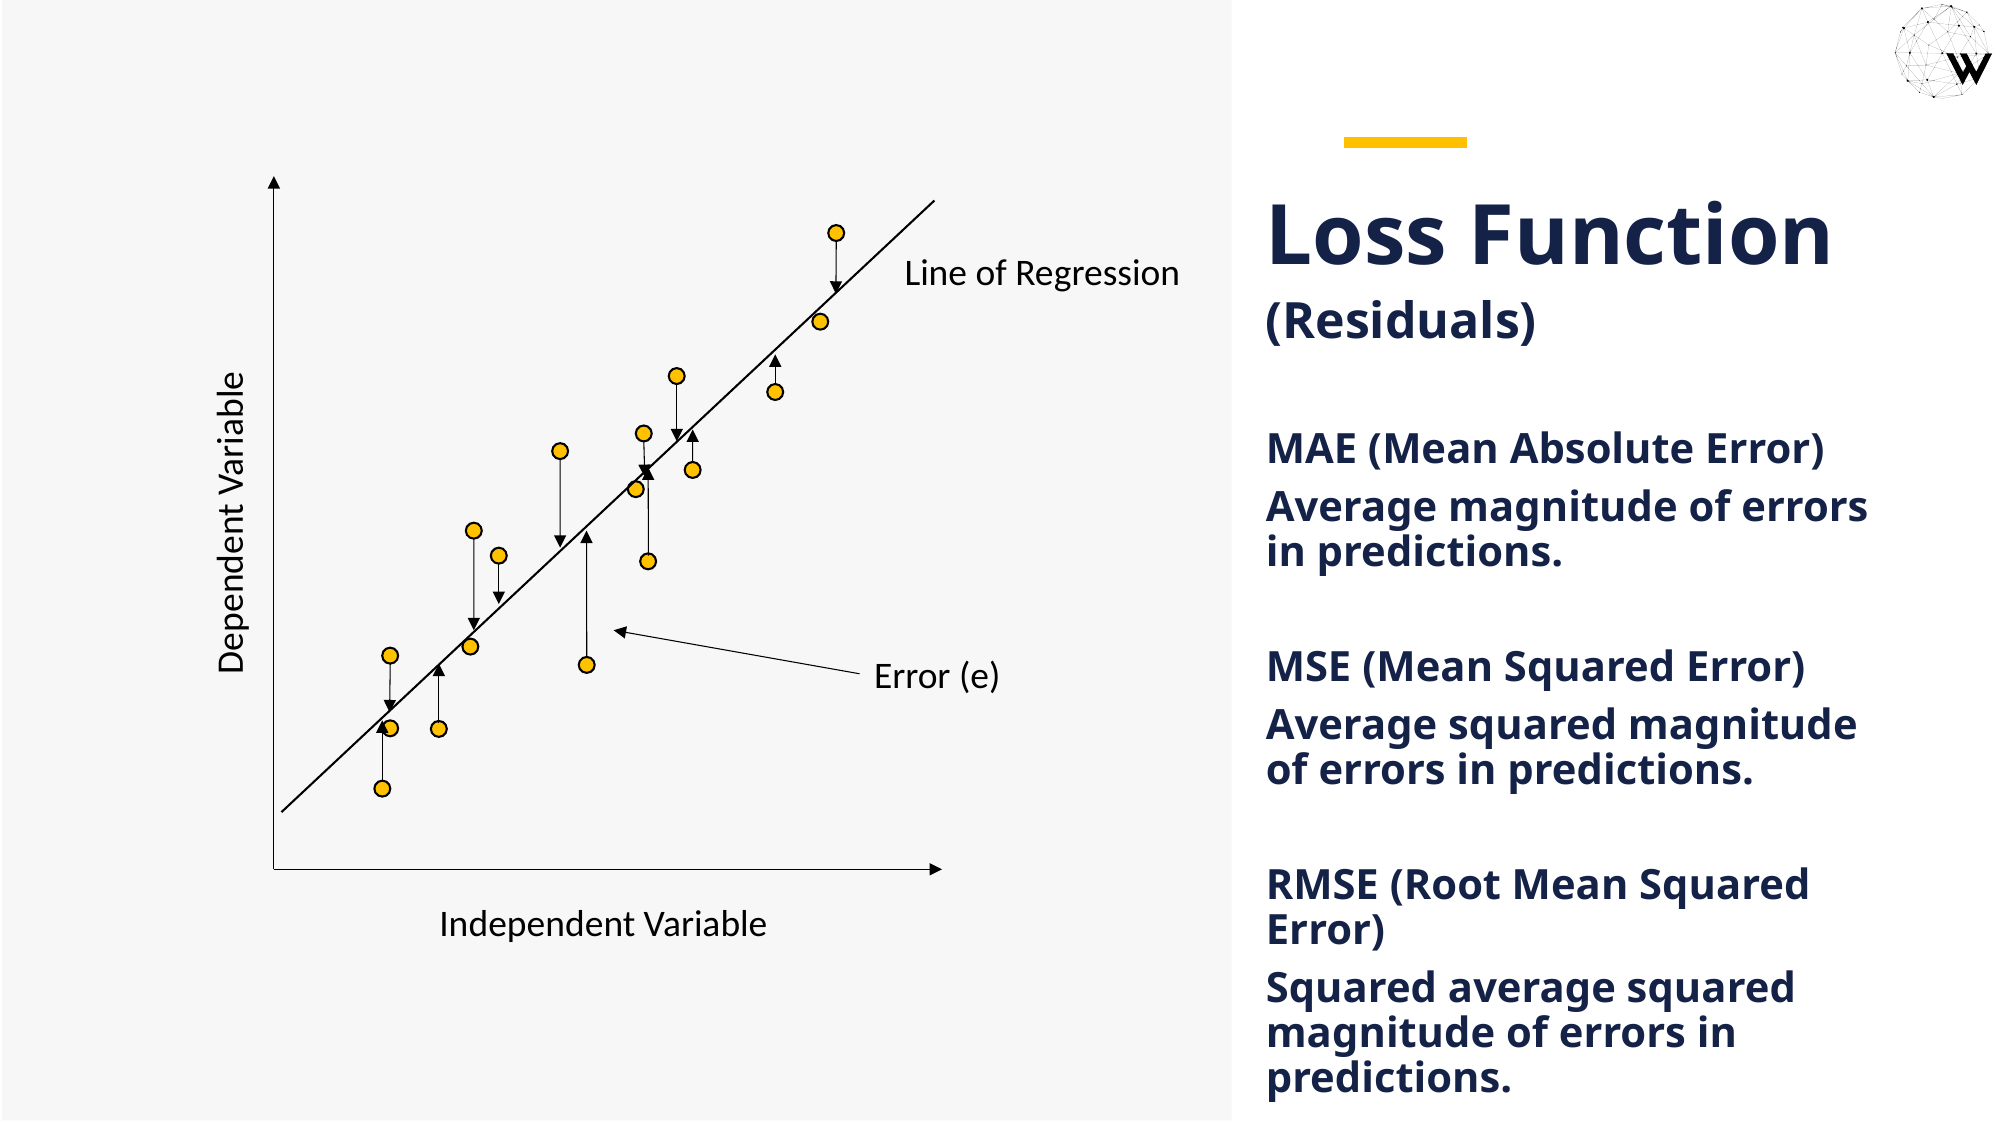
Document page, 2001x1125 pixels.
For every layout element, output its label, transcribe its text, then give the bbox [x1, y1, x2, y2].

text_box Dependent Variable [197, 356, 258, 689]
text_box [281, 200, 935, 813]
text_box [1344, 137, 1467, 148]
text_box Independent Variable [424, 891, 793, 952]
text_box [1, 0, 1233, 1121]
picture [1891, 0, 2000, 104]
text_box Line of Regression [935, 240, 1259, 300]
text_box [613, 630, 860, 675]
text_box Error (e) [935, 643, 1228, 704]
text_box [1337, 417, 1901, 1008]
text_box Loss Function (Residuals) MAE (Mean Absolute Error) Average magnitude of errors in predictions. MSE (Mean Squared Error) Average squared magnitude of errors in predictions. RMSE (Root Mean Squared Error) Squared average squared magnitude of errors in predictions. [1250, 185, 1922, 1113]
